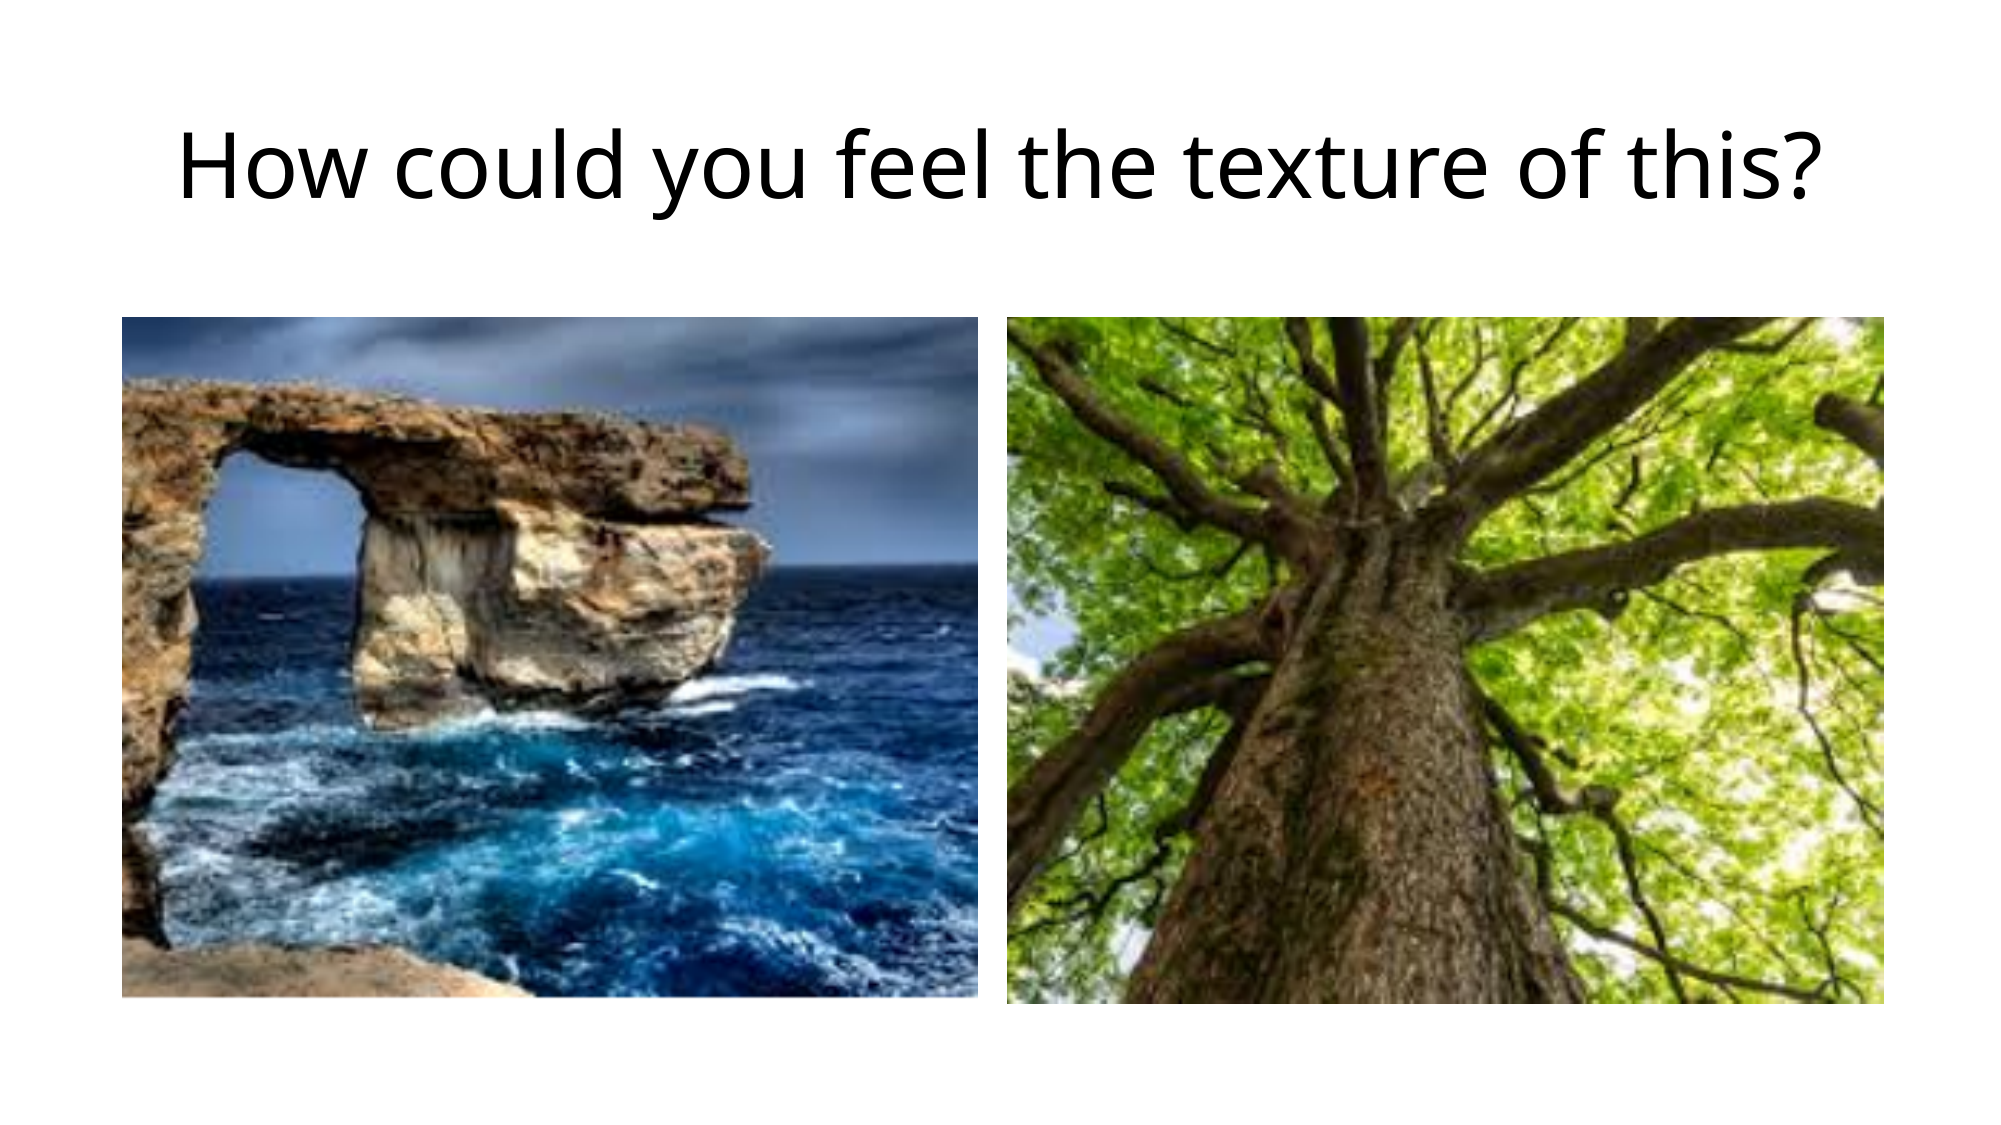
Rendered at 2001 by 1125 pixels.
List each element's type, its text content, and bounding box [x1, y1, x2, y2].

picture [122, 317, 978, 1004]
picture [1007, 317, 1884, 1004]
title How could you feel the texture of this? [137, 59, 1863, 278]
